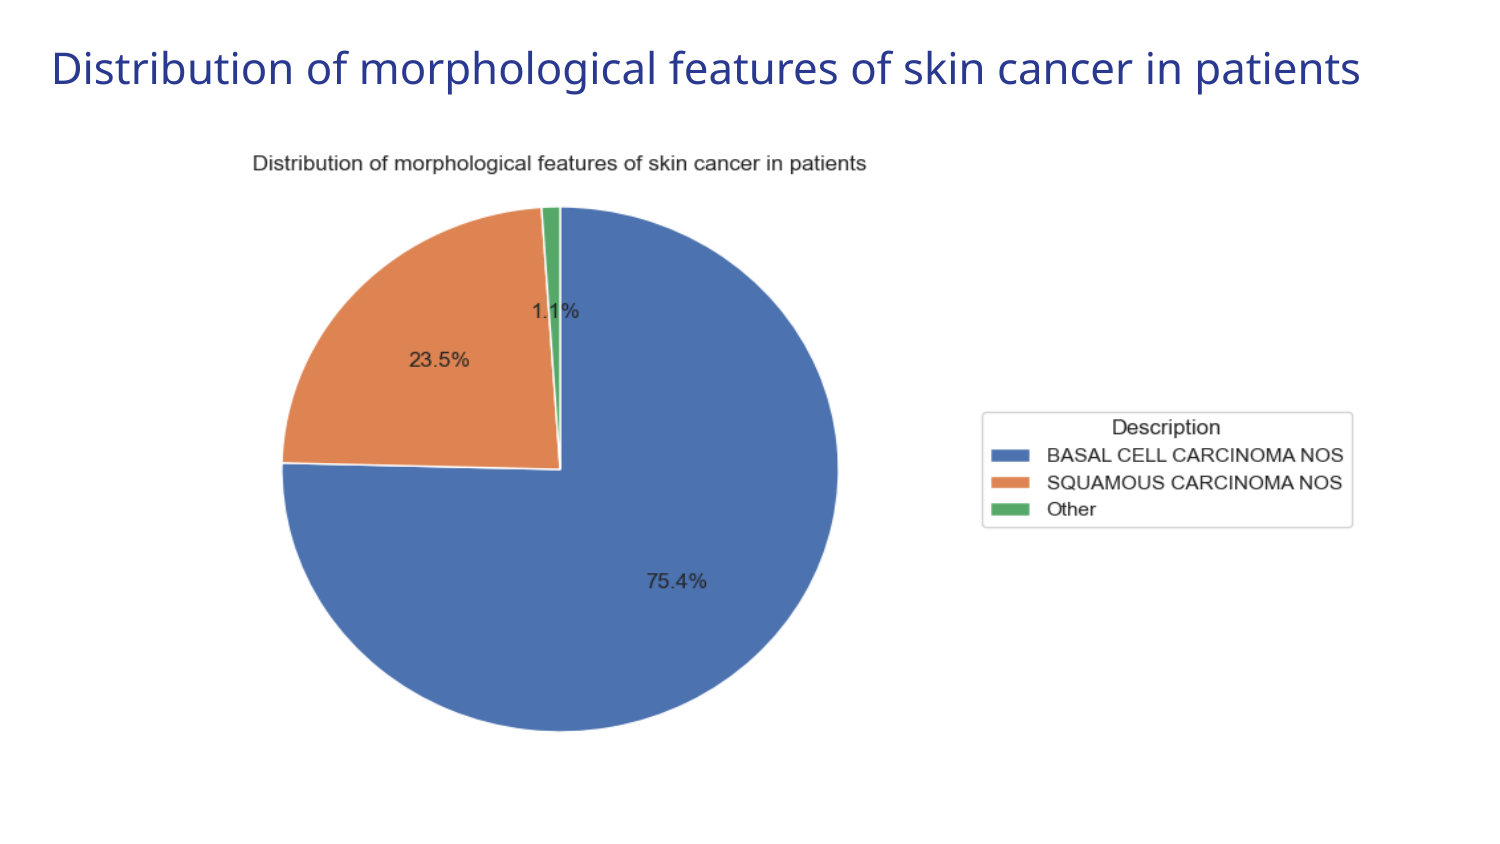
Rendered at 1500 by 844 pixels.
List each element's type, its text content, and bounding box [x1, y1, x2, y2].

title Distribution of morphological features of skin cancer in patients [35, 25, 1386, 197]
picture [136, 143, 1364, 771]
